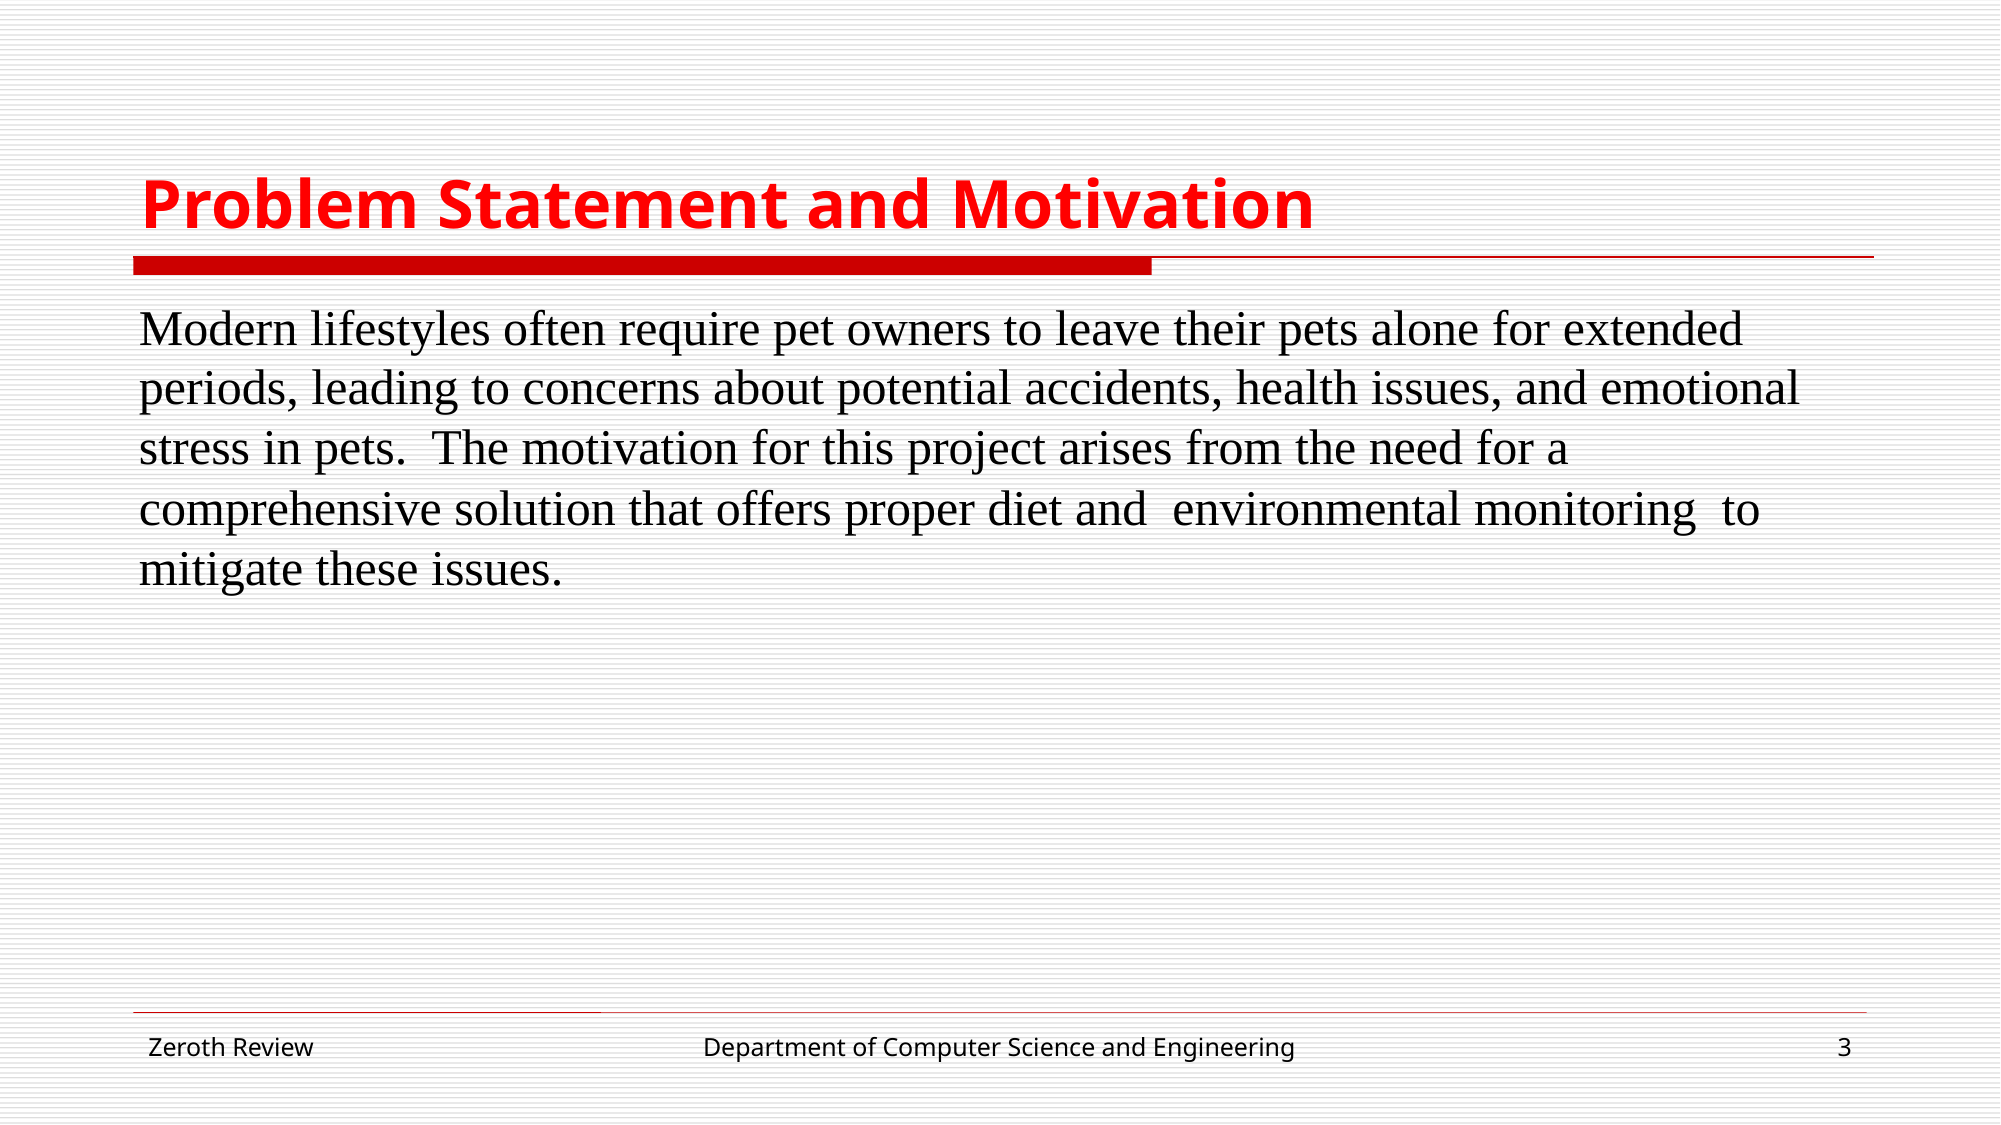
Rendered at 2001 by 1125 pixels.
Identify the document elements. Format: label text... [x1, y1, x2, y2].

picture [0, 0, 2001, 1125]
title Problem Statement and Motivation [125, 50, 1876, 250]
slide_number 3 [1433, 1024, 1867, 1103]
list Modern lifestyles often require pet owners to leave their pets alone for extended periods, leading to concerns about potential accidents, health issues, and emotional stress in pets. The motivation for this project arises from the need for a comprehensive solution that offers proper diet and environmental monitoring to mitigate these issues. [123, 287, 1874, 988]
slide_number Zeroth Review [133, 1024, 567, 1103]
footer Department of Computer Science and Engineering [683, 1024, 1317, 1103]
